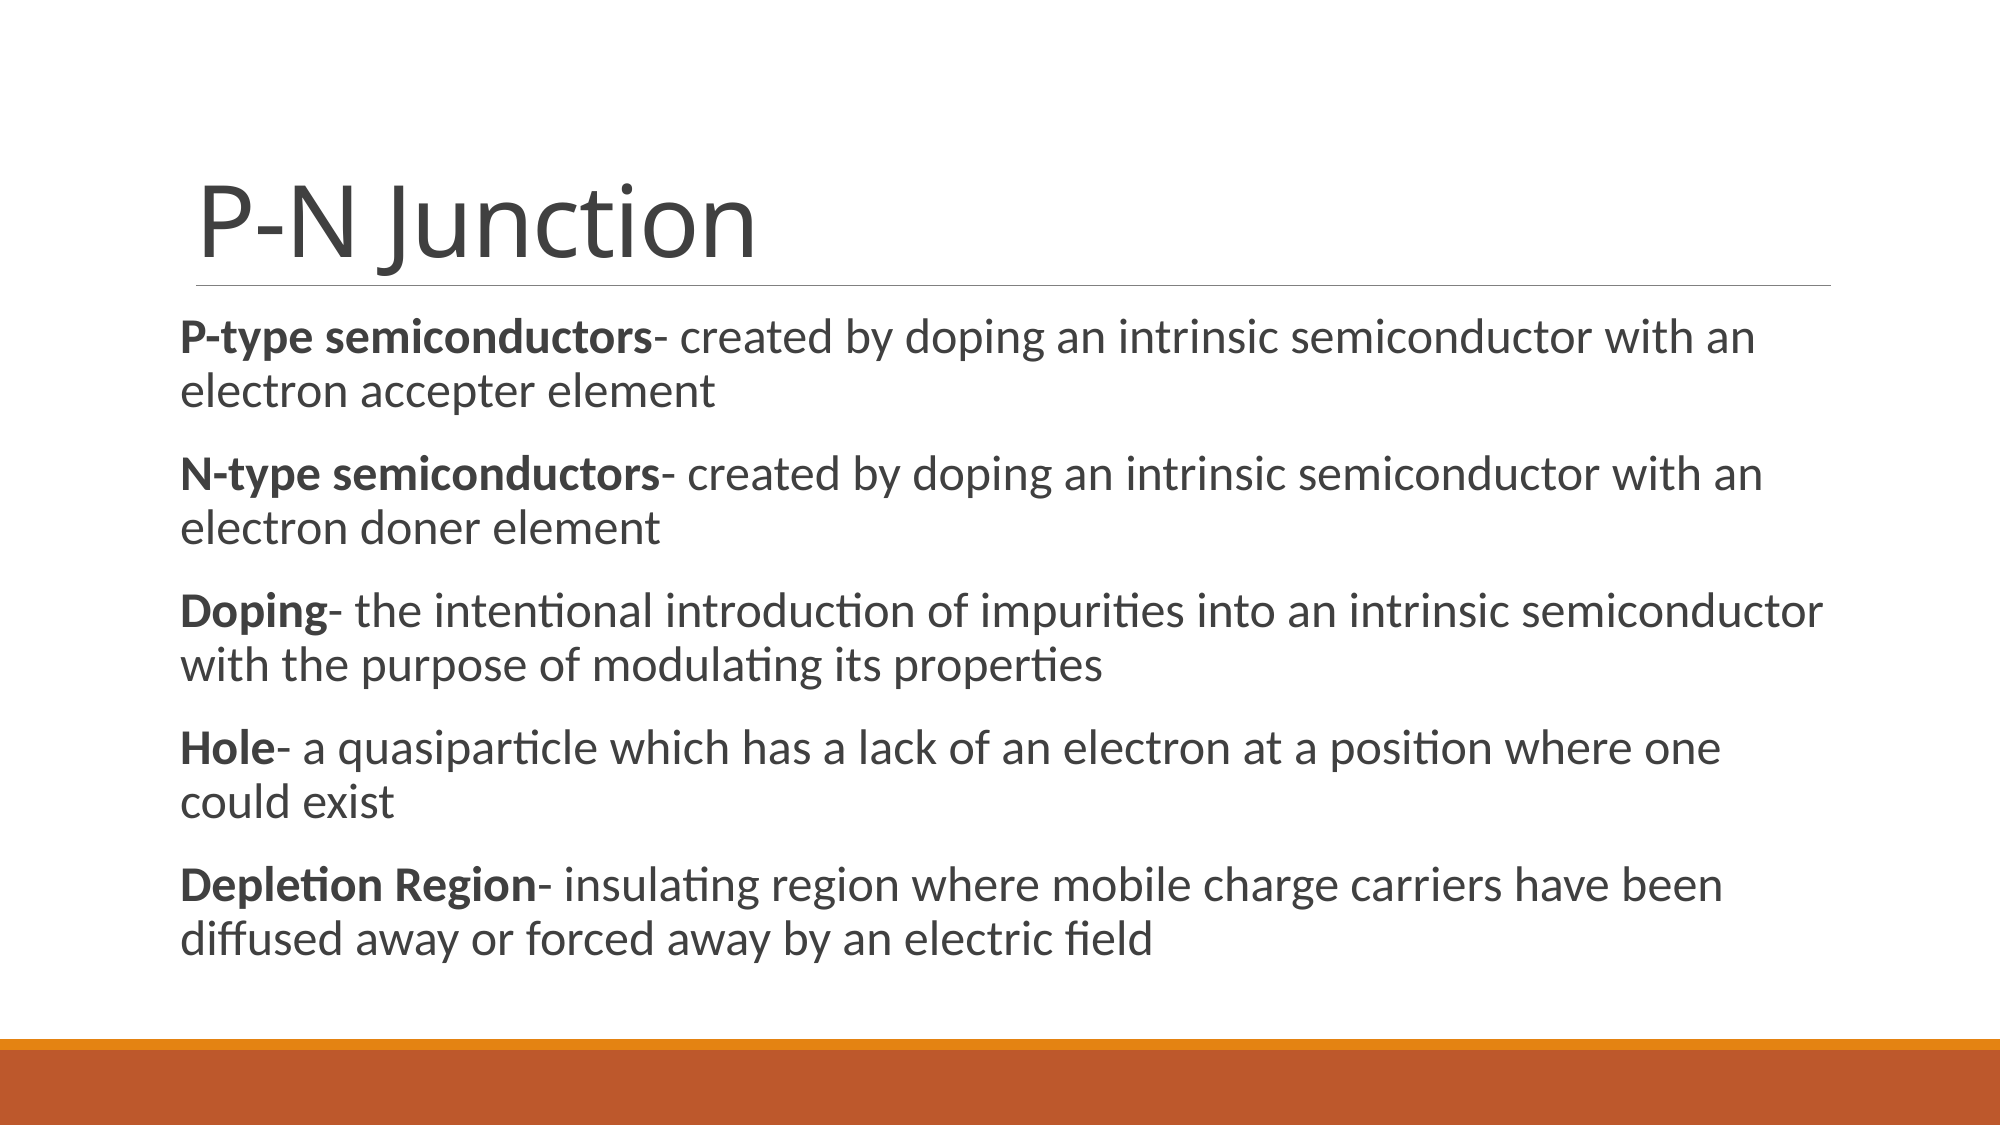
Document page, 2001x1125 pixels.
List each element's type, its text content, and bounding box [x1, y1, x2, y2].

list P-type semiconductors- created by doping an intrinsic semiconductor with an electron accepter element N-type semiconductors- created by doping an intrinsic semiconductor with an electron doner element Doping- the intentional introduction of impurities into an intrinsic semiconductor with the purpose of modulating its properties Hole- a quasiparticle which has a lack of an electron at a position where one could exist Depletion Region- insulating region where mobile charge carriers have been diffused away or forced away by an electric field [180, 302, 1830, 963]
title P-N Junction [180, 47, 1830, 285]
